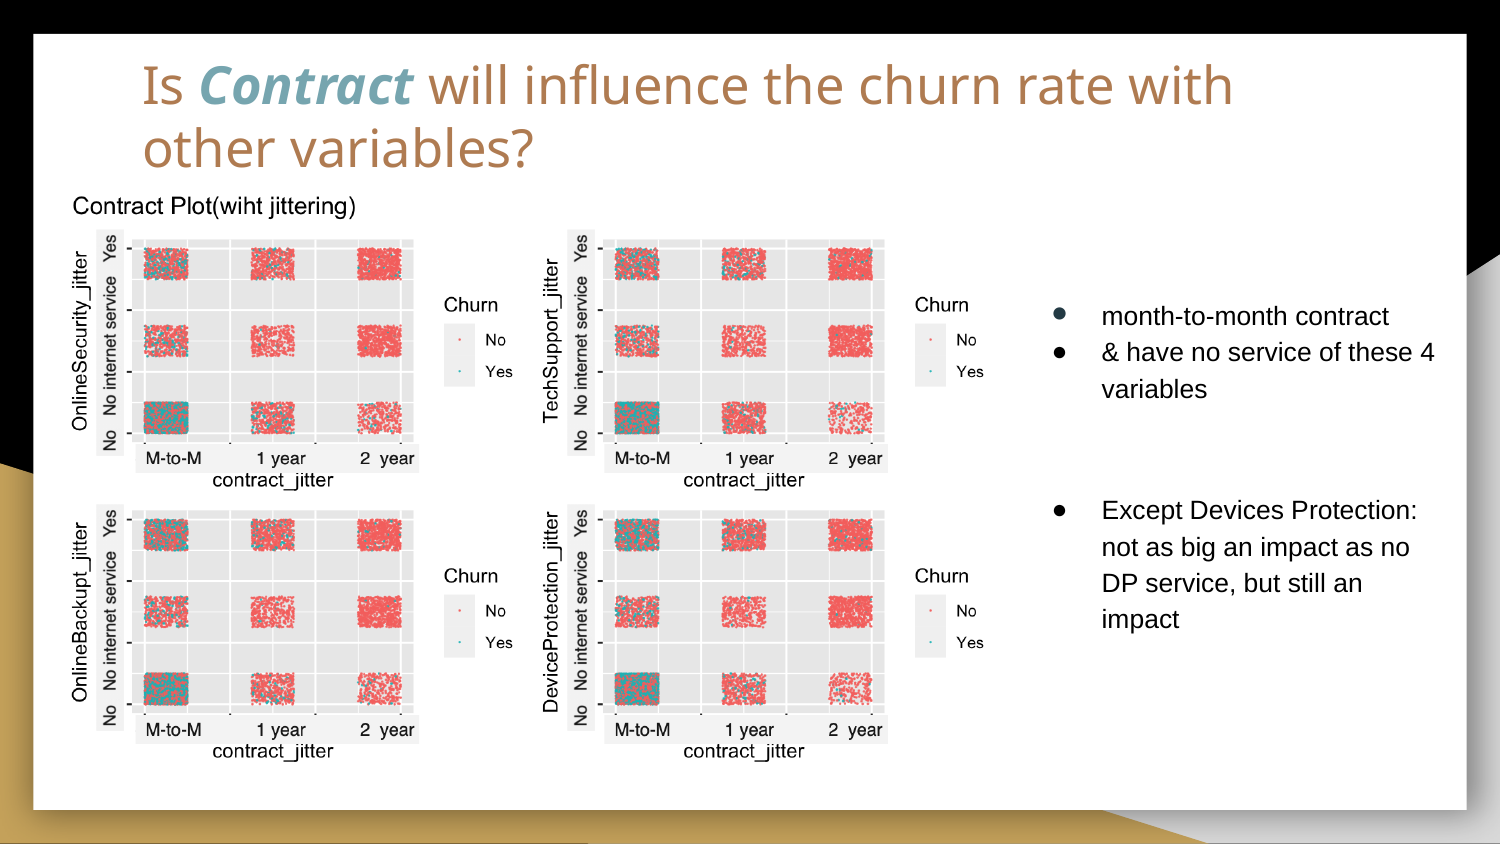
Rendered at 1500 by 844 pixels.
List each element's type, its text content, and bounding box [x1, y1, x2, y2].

title Is Contract will influence the churn rate with other variables? [127, 37, 1359, 194]
list month-to-month contract & have no service of these 4 variables Except Devices Protection: not as big an impact as no DP service, but still an impact [1018, 279, 1458, 650]
picture [0, 187, 1014, 782]
